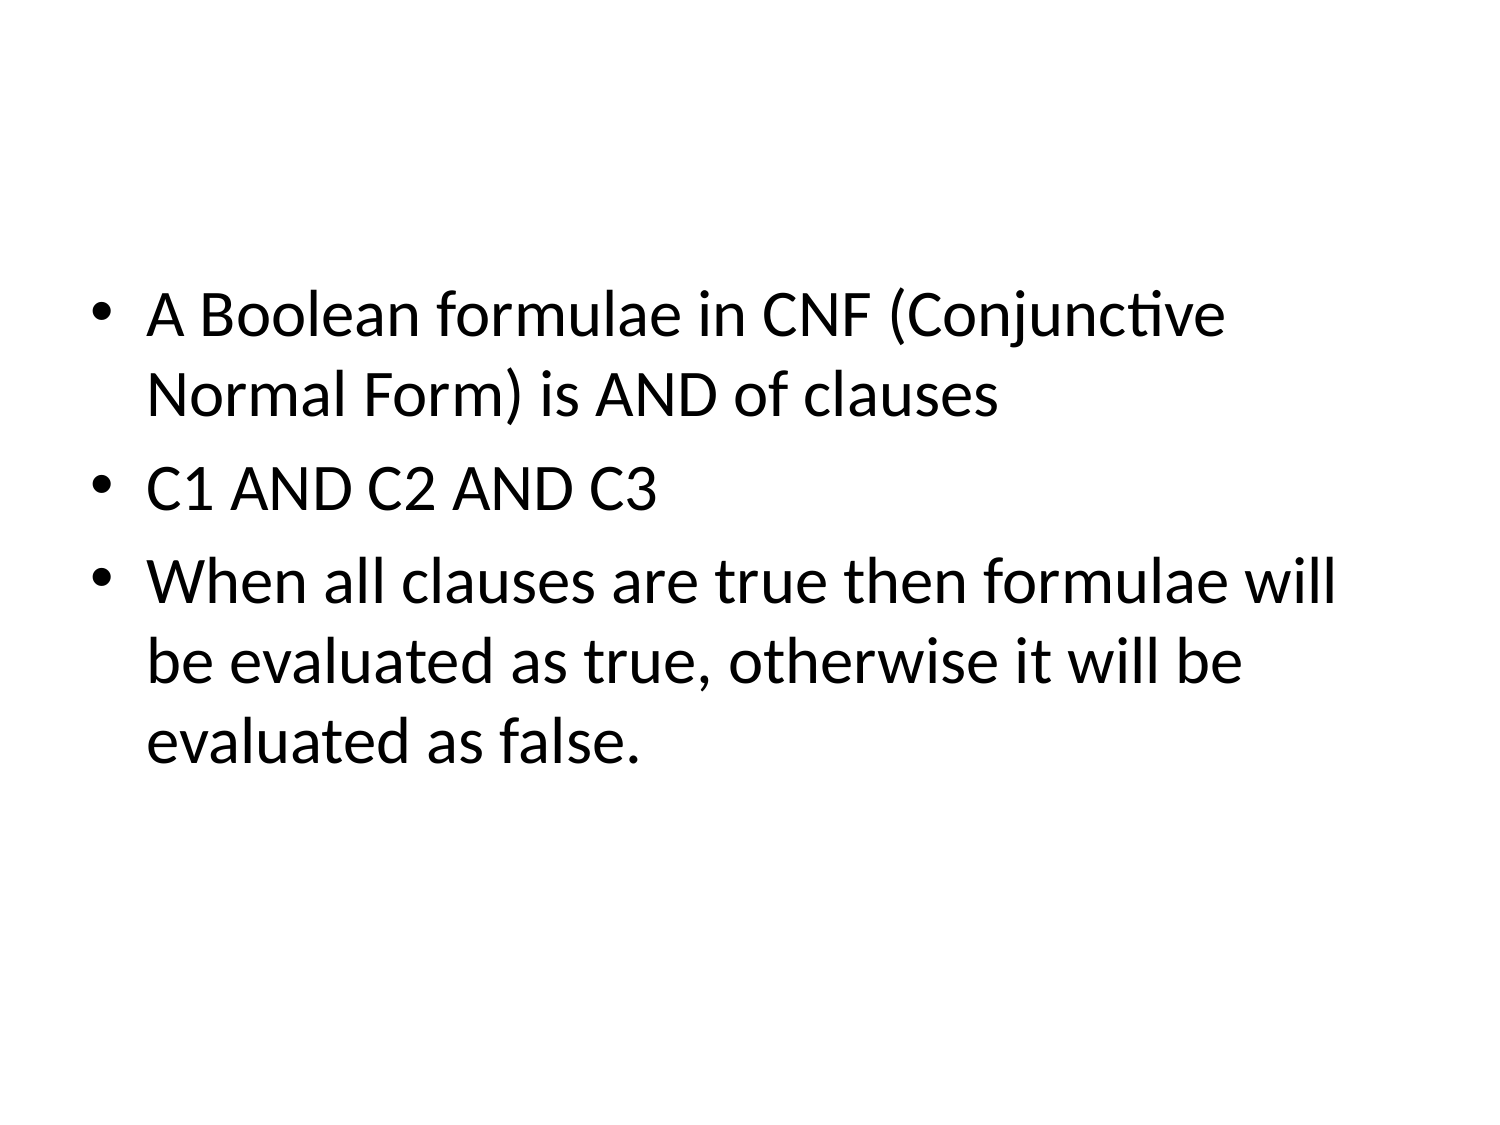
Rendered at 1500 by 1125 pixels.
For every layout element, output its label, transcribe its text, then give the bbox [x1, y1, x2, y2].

list A Boolean formulae in CNF (Conjunctive Normal Form) is AND of clauses C1 AND C2 AND C3 When all clauses are true then formulae will be evaluated as true, otherwise it will be evaluated as false. [75, 262, 1425, 1005]
